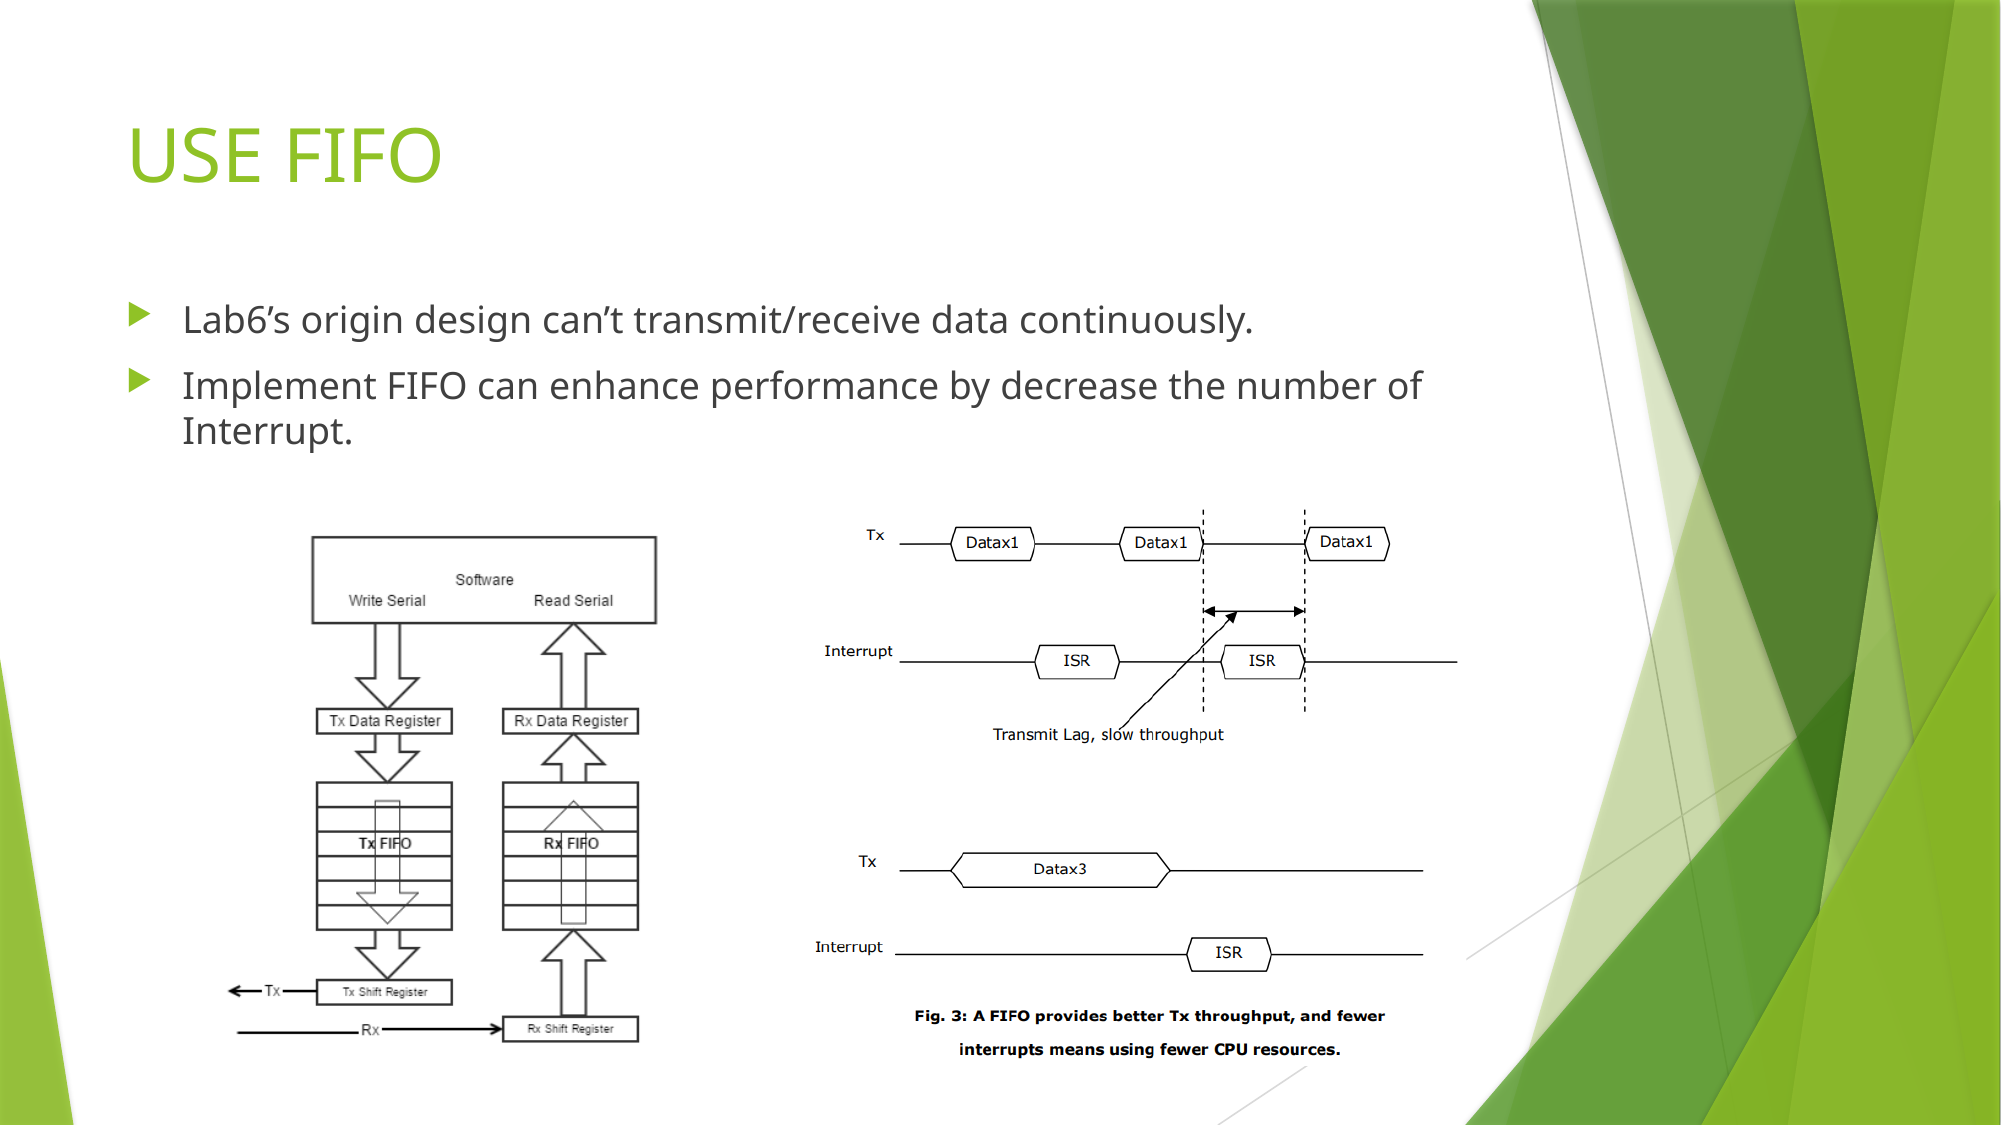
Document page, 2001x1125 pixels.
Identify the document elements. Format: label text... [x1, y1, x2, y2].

list Lab6’s origin design can’t transmit/receive data continuously. Implement FIFO can enhance performance by decrease the number of Interrupt. [111, 288, 1522, 992]
picture [772, 485, 1467, 1066]
title USE FIFO [111, 99, 1522, 288]
picture [166, 529, 688, 1066]
